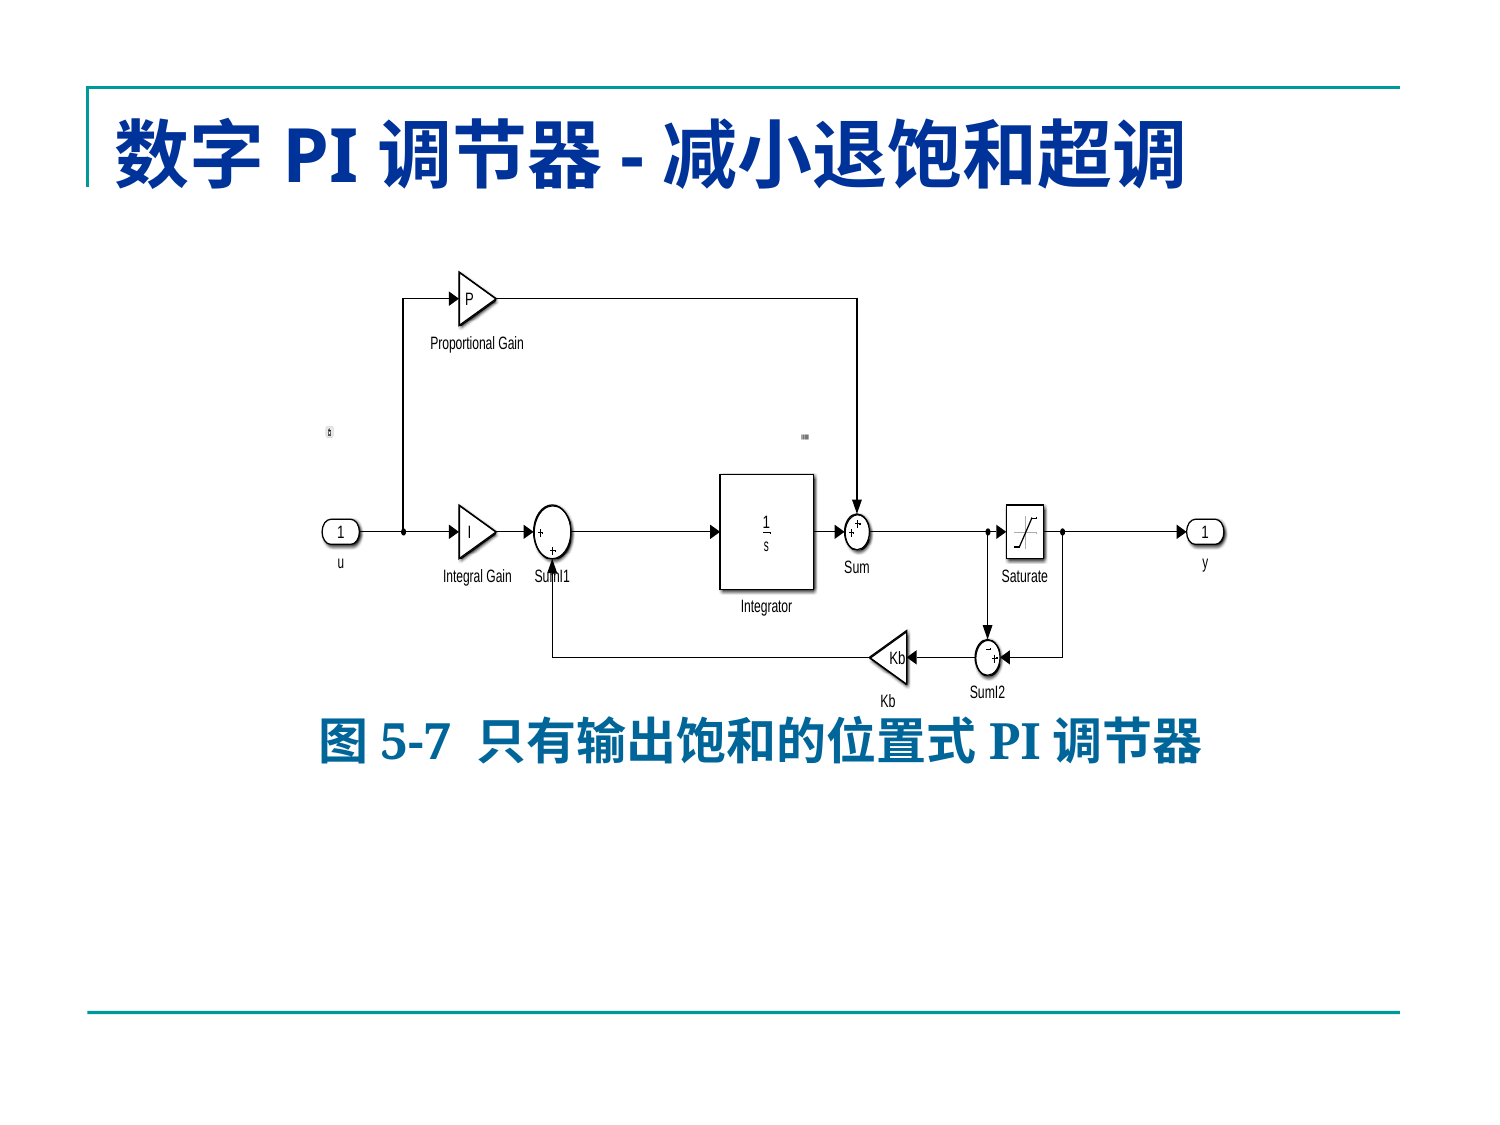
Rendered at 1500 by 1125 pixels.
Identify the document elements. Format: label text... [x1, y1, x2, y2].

title 数字PI调节器-减小退饱和超调 [99, 99, 1365, 201]
list 图5-7 只有输出饱和的位置式PI调节器 [99, 213, 1388, 1006]
picture [312, 255, 1233, 713]
